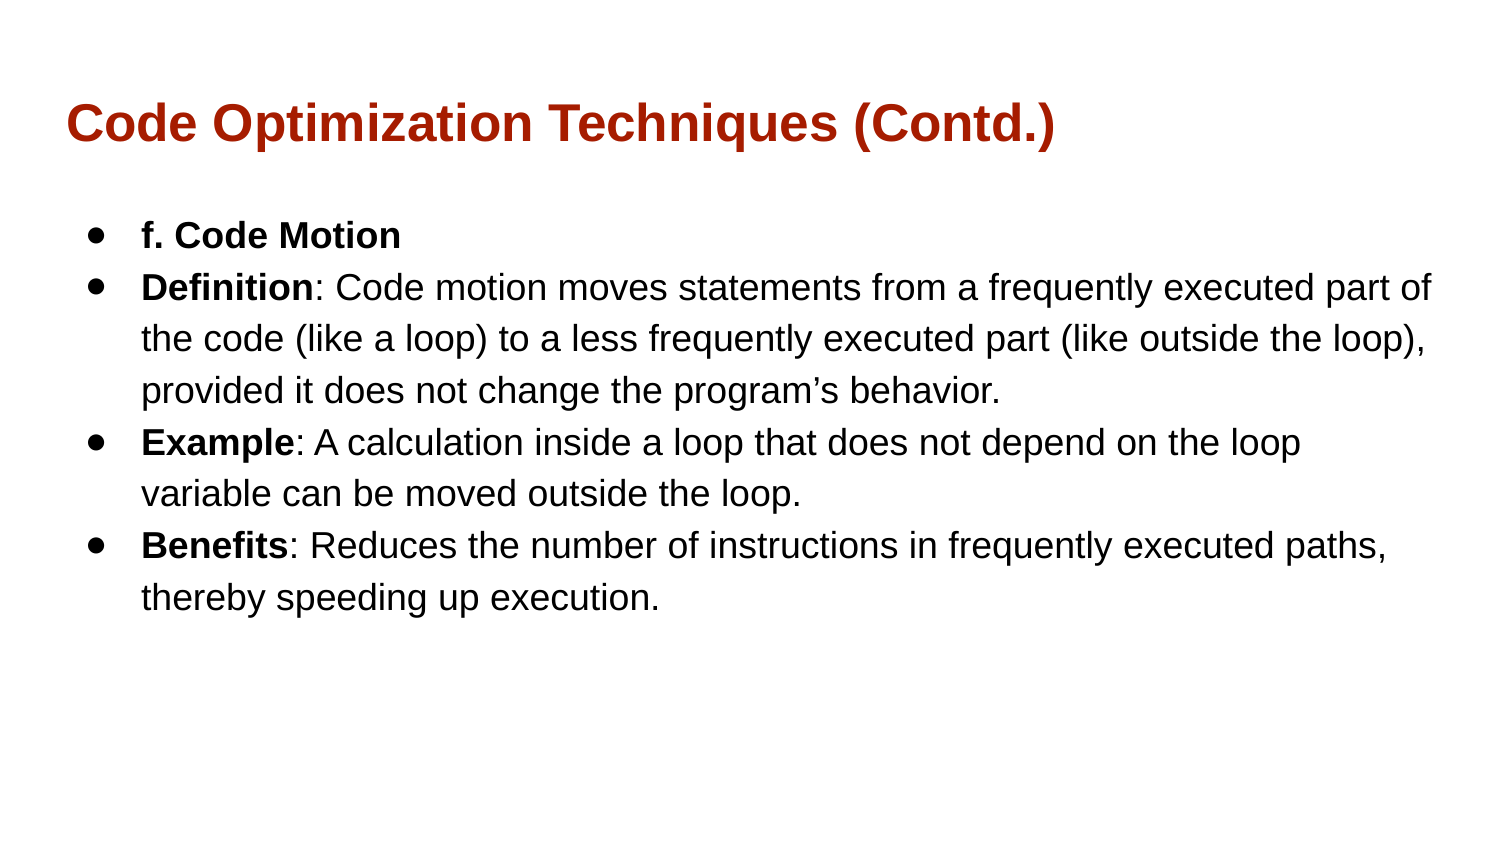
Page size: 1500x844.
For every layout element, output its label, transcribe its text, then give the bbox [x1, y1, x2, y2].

title Code Optimization Techniques (Contd.) [51, 72, 1449, 167]
list f. Code Motion Definition: Code motion moves statements from a frequently executed part of the code (like a loop) to a less frequently executed part (like outside the loop), provided it does not change the program’s behavior. Example: A calculation inside a loop that does not depend on the loop variable can be moved outside the loop. Benefits: Reduces the number of instructions in frequently executed paths, thereby speeding up execution. [51, 189, 1449, 844]
